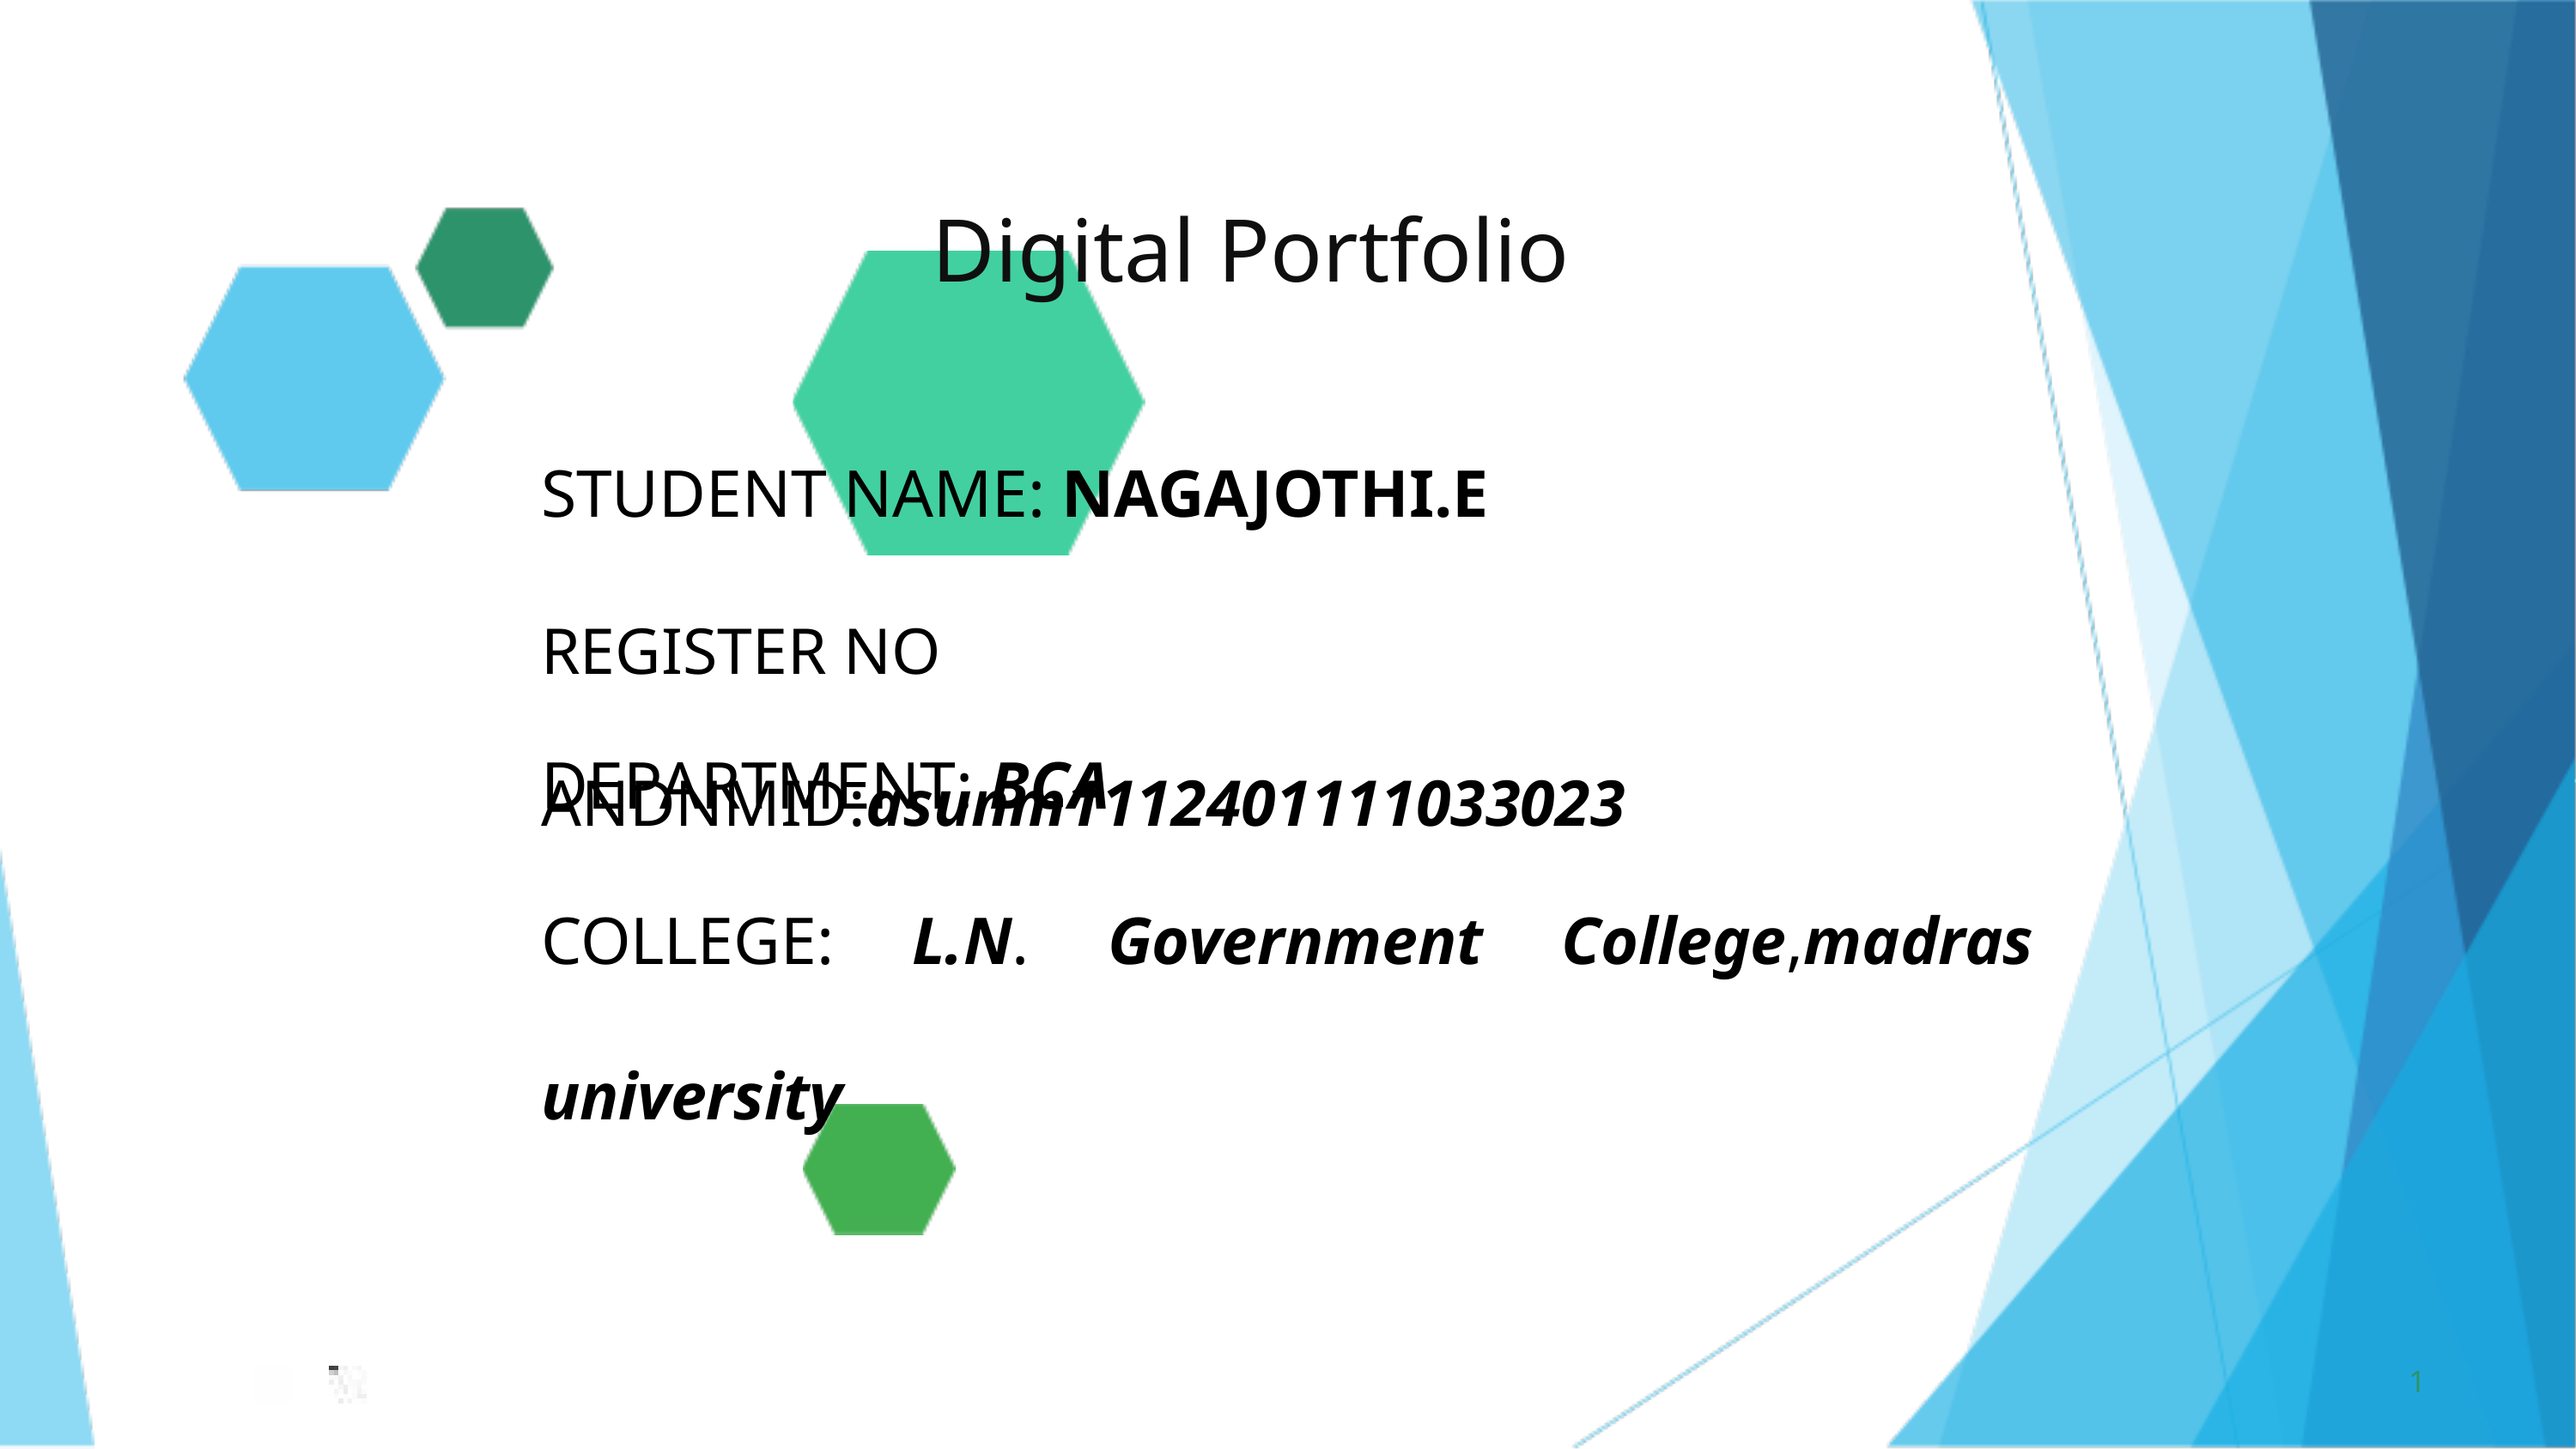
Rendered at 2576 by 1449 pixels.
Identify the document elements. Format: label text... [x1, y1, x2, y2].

text_box [793, 530, 1145, 534]
text_box STUDENT NAME: NAGAJOTHI.E [540, 453, 1605, 530]
text_box [803, 1133, 957, 1235]
text_box DEPARTMENT: BCA COLLEGE: L.N. Government College,madras university [540, 669, 2033, 1133]
text_box Digital Portfolio [932, 177, 1722, 300]
text_box [171, 196, 568, 505]
text_box 1 [2409, 1356, 2425, 1399]
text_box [143, 1366, 596, 1409]
text_box [1560, 0, 2576, 1449]
text_box REGISTER NO ANDNMID:asunm1112401111033023 [541, 534, 1906, 840]
text_box [793, 251, 1145, 453]
text_box [0, 846, 95, 1449]
